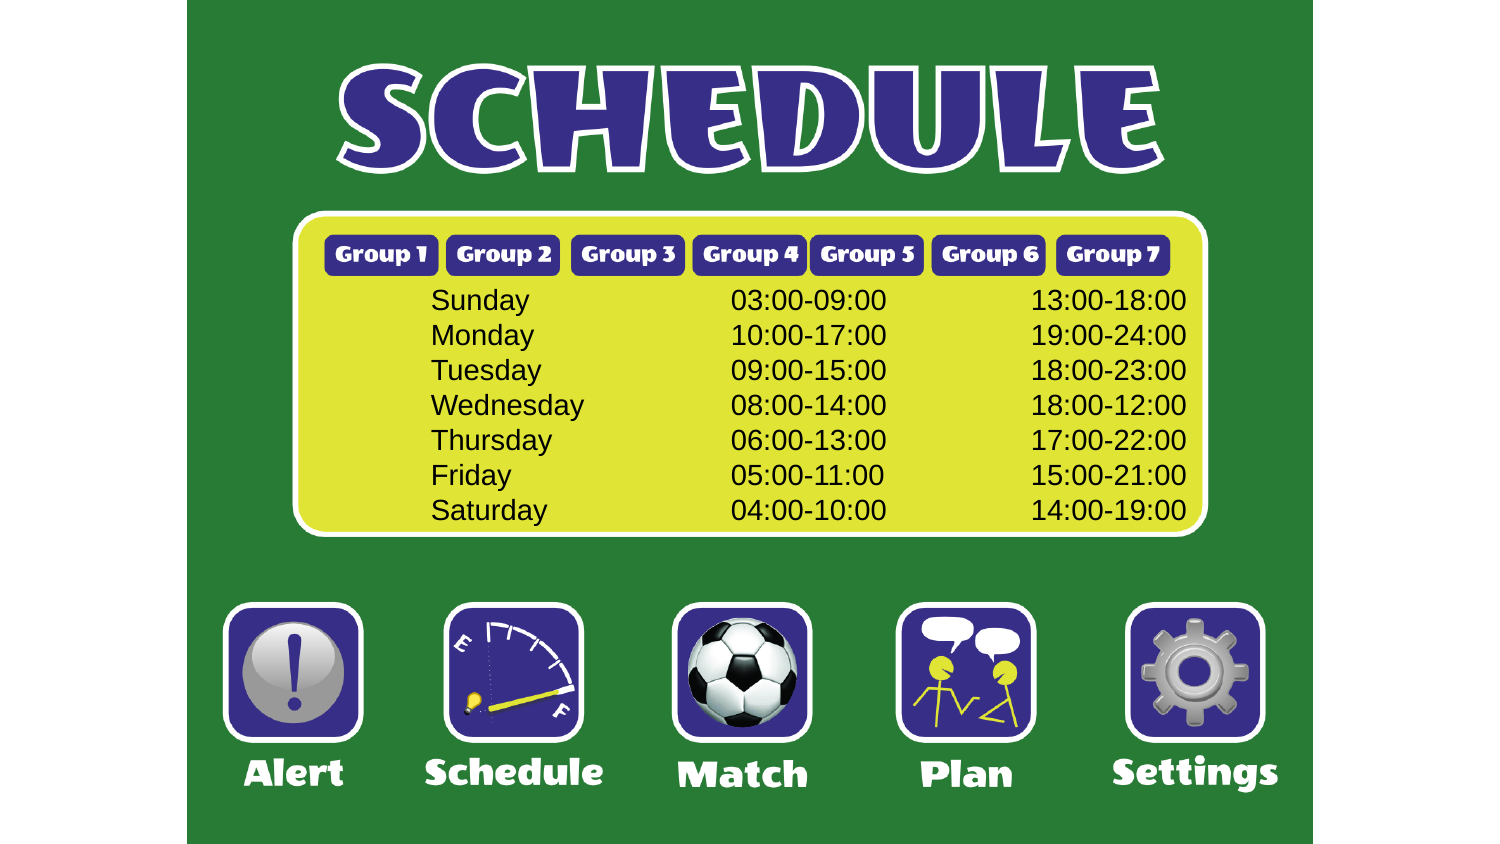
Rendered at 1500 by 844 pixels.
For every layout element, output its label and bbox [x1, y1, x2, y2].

picture [187, 0, 1313, 844]
